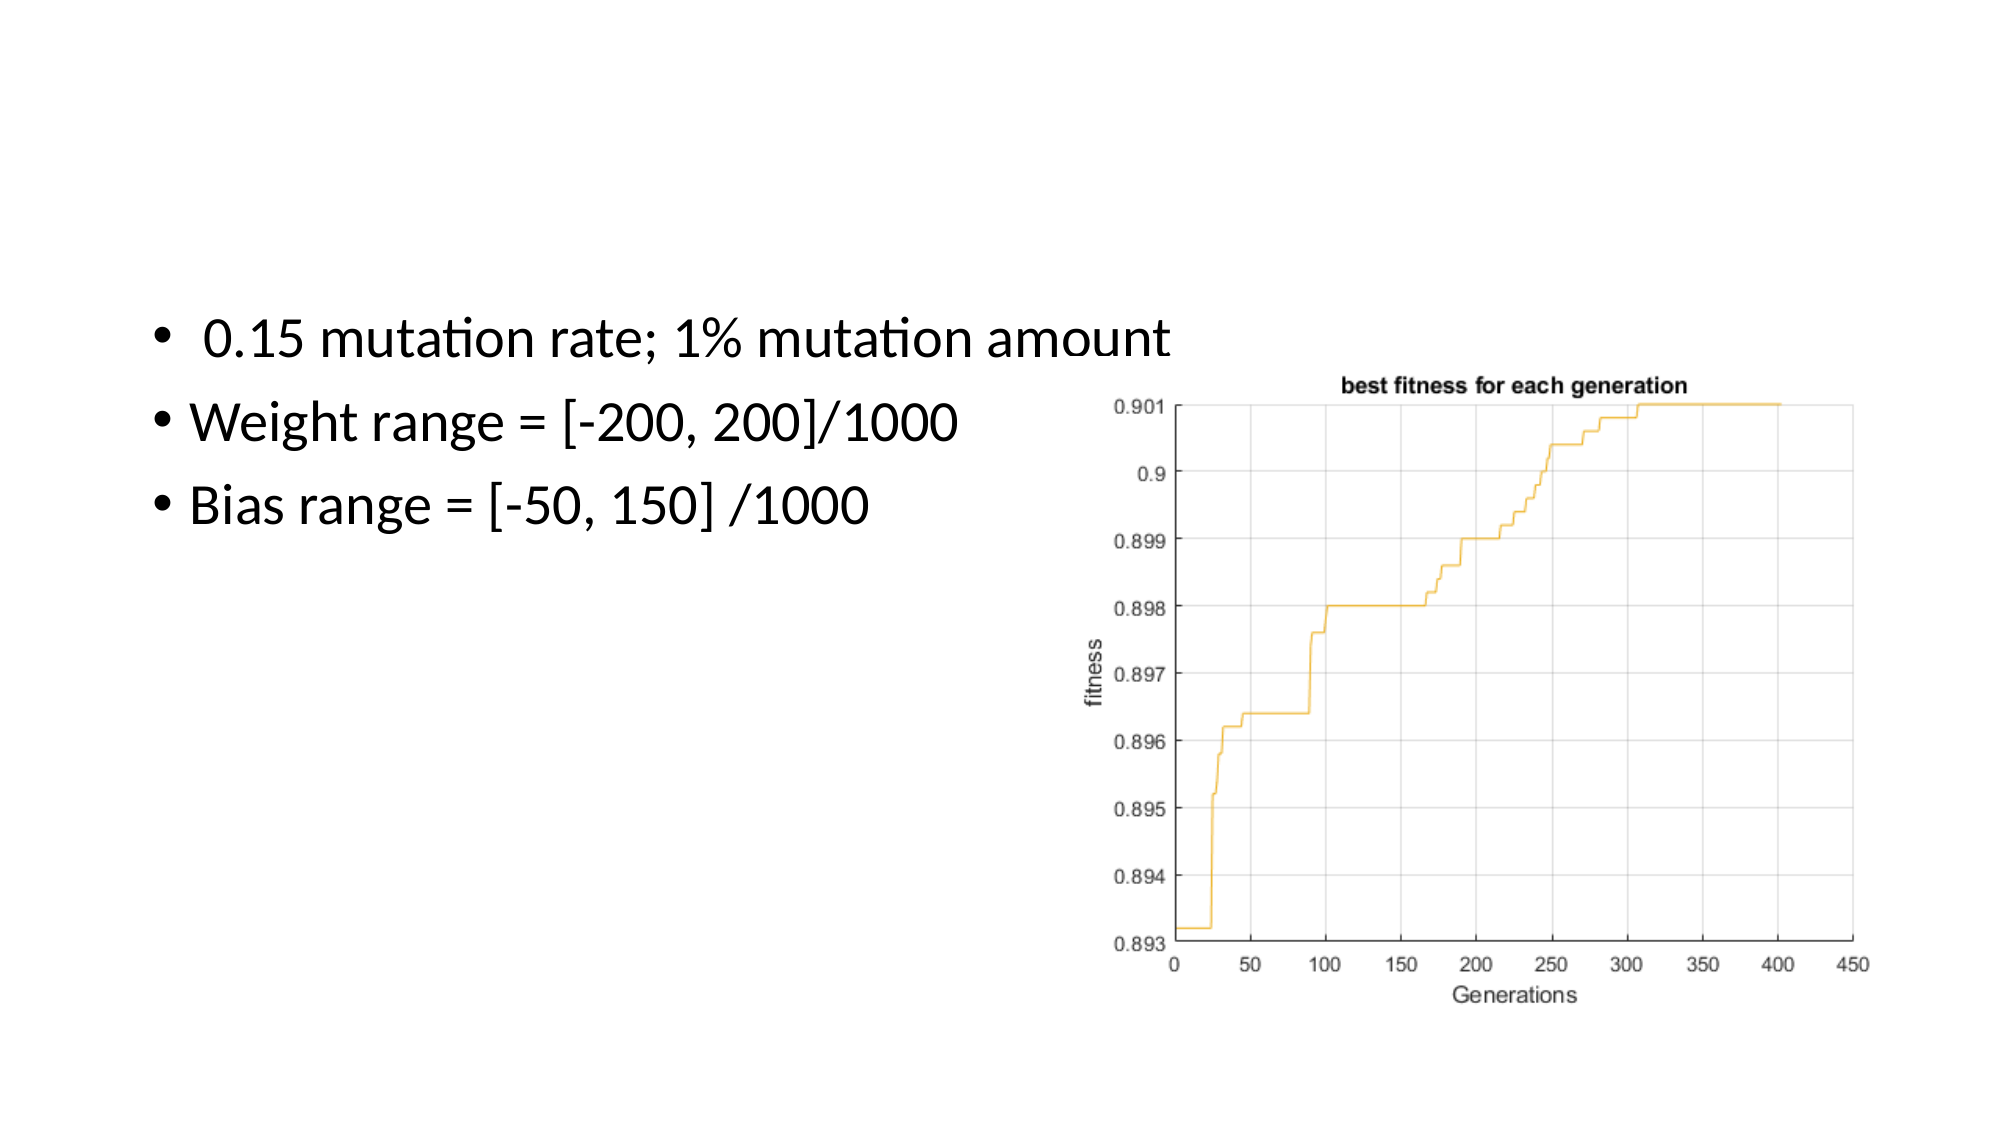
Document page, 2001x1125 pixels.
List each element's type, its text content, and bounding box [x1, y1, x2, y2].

picture [1061, 356, 1937, 1014]
list 0.15 mutation rate; 1% mutation amount Weight range = [-200, 200]/1000 Bias range = [-50, 150] /1000 [137, 299, 1863, 1014]
